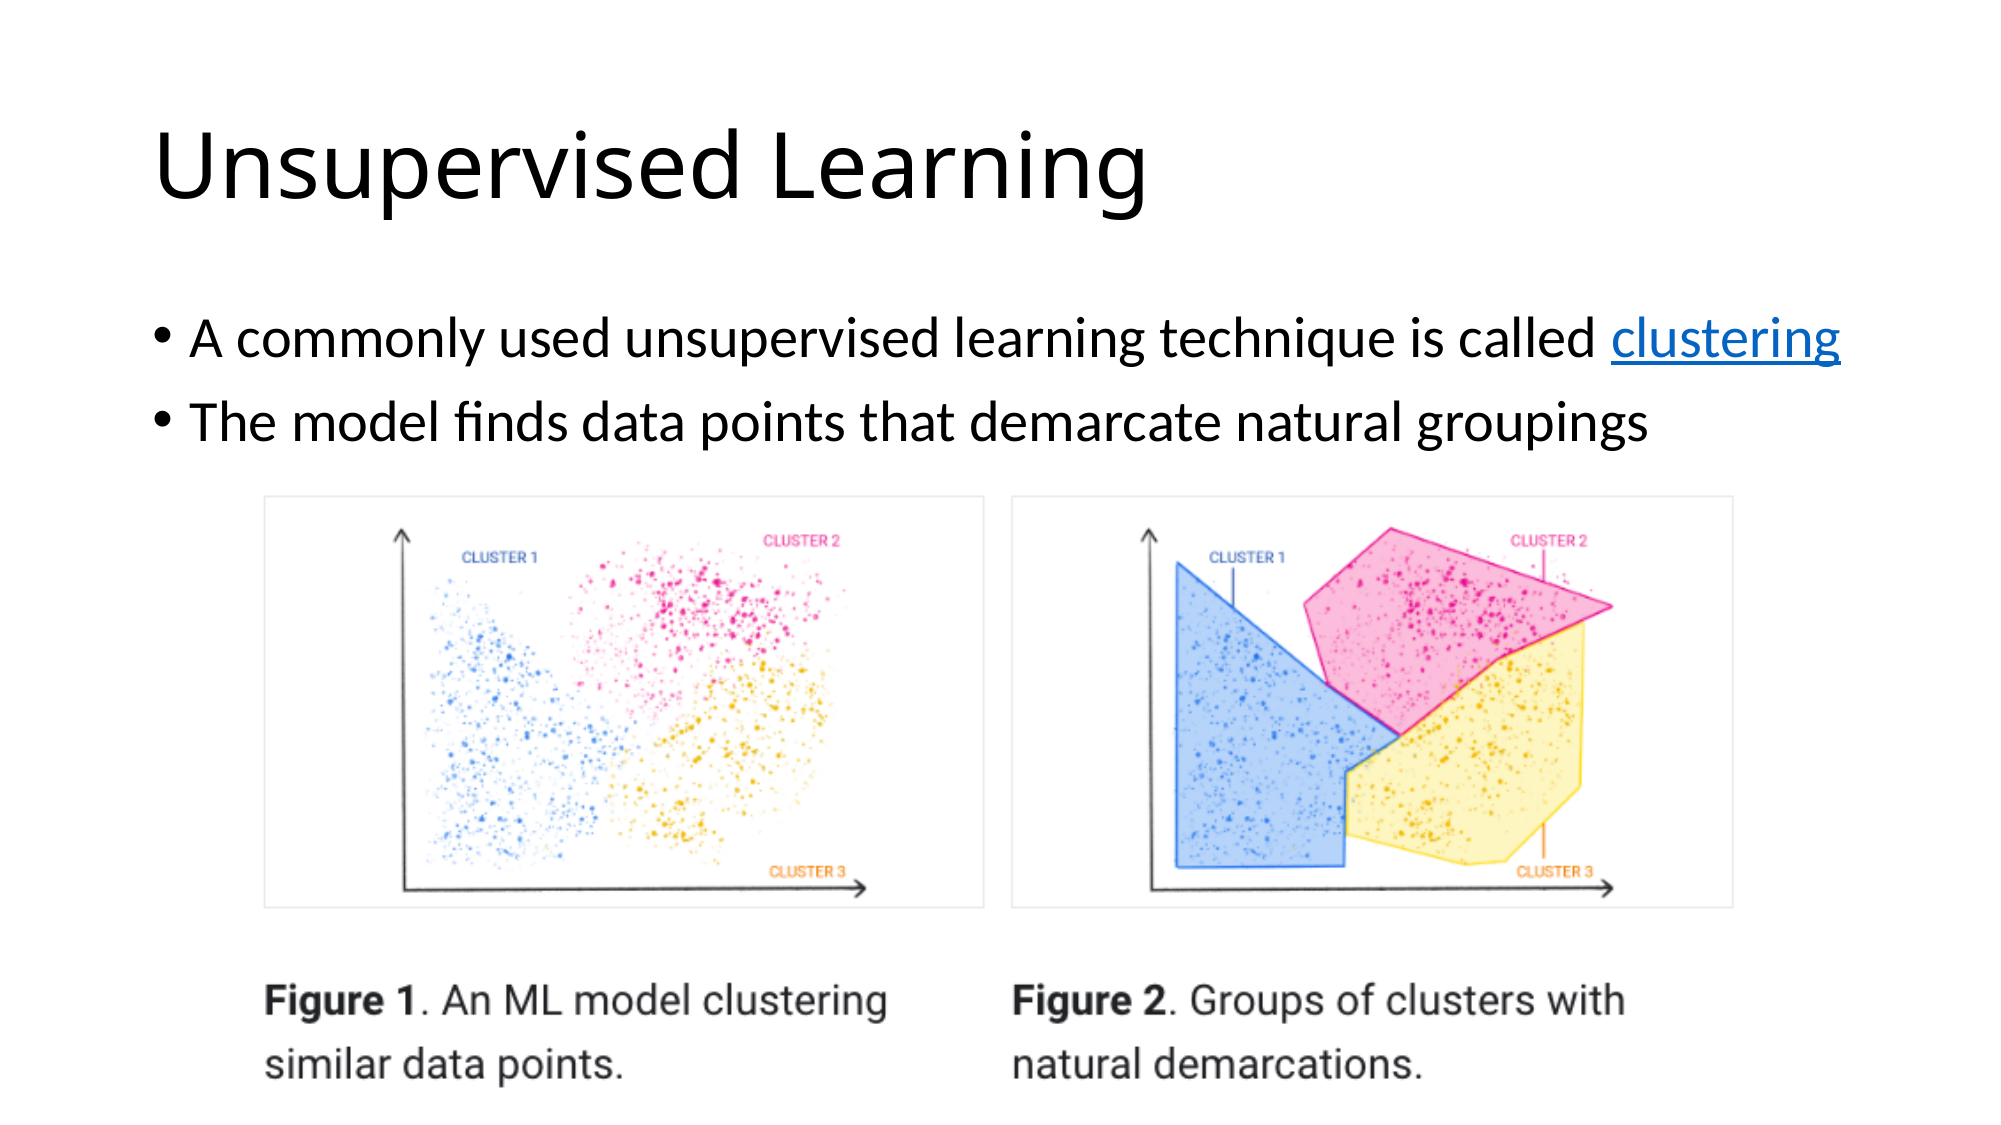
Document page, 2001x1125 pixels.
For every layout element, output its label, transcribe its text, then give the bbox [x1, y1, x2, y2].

title Unsupervised Learning [137, 59, 1863, 278]
list A commonly used unsupervised learning technique is called clustering The model finds data points that demarcate natural groupings [137, 299, 1863, 1014]
picture [257, 487, 1743, 1125]
